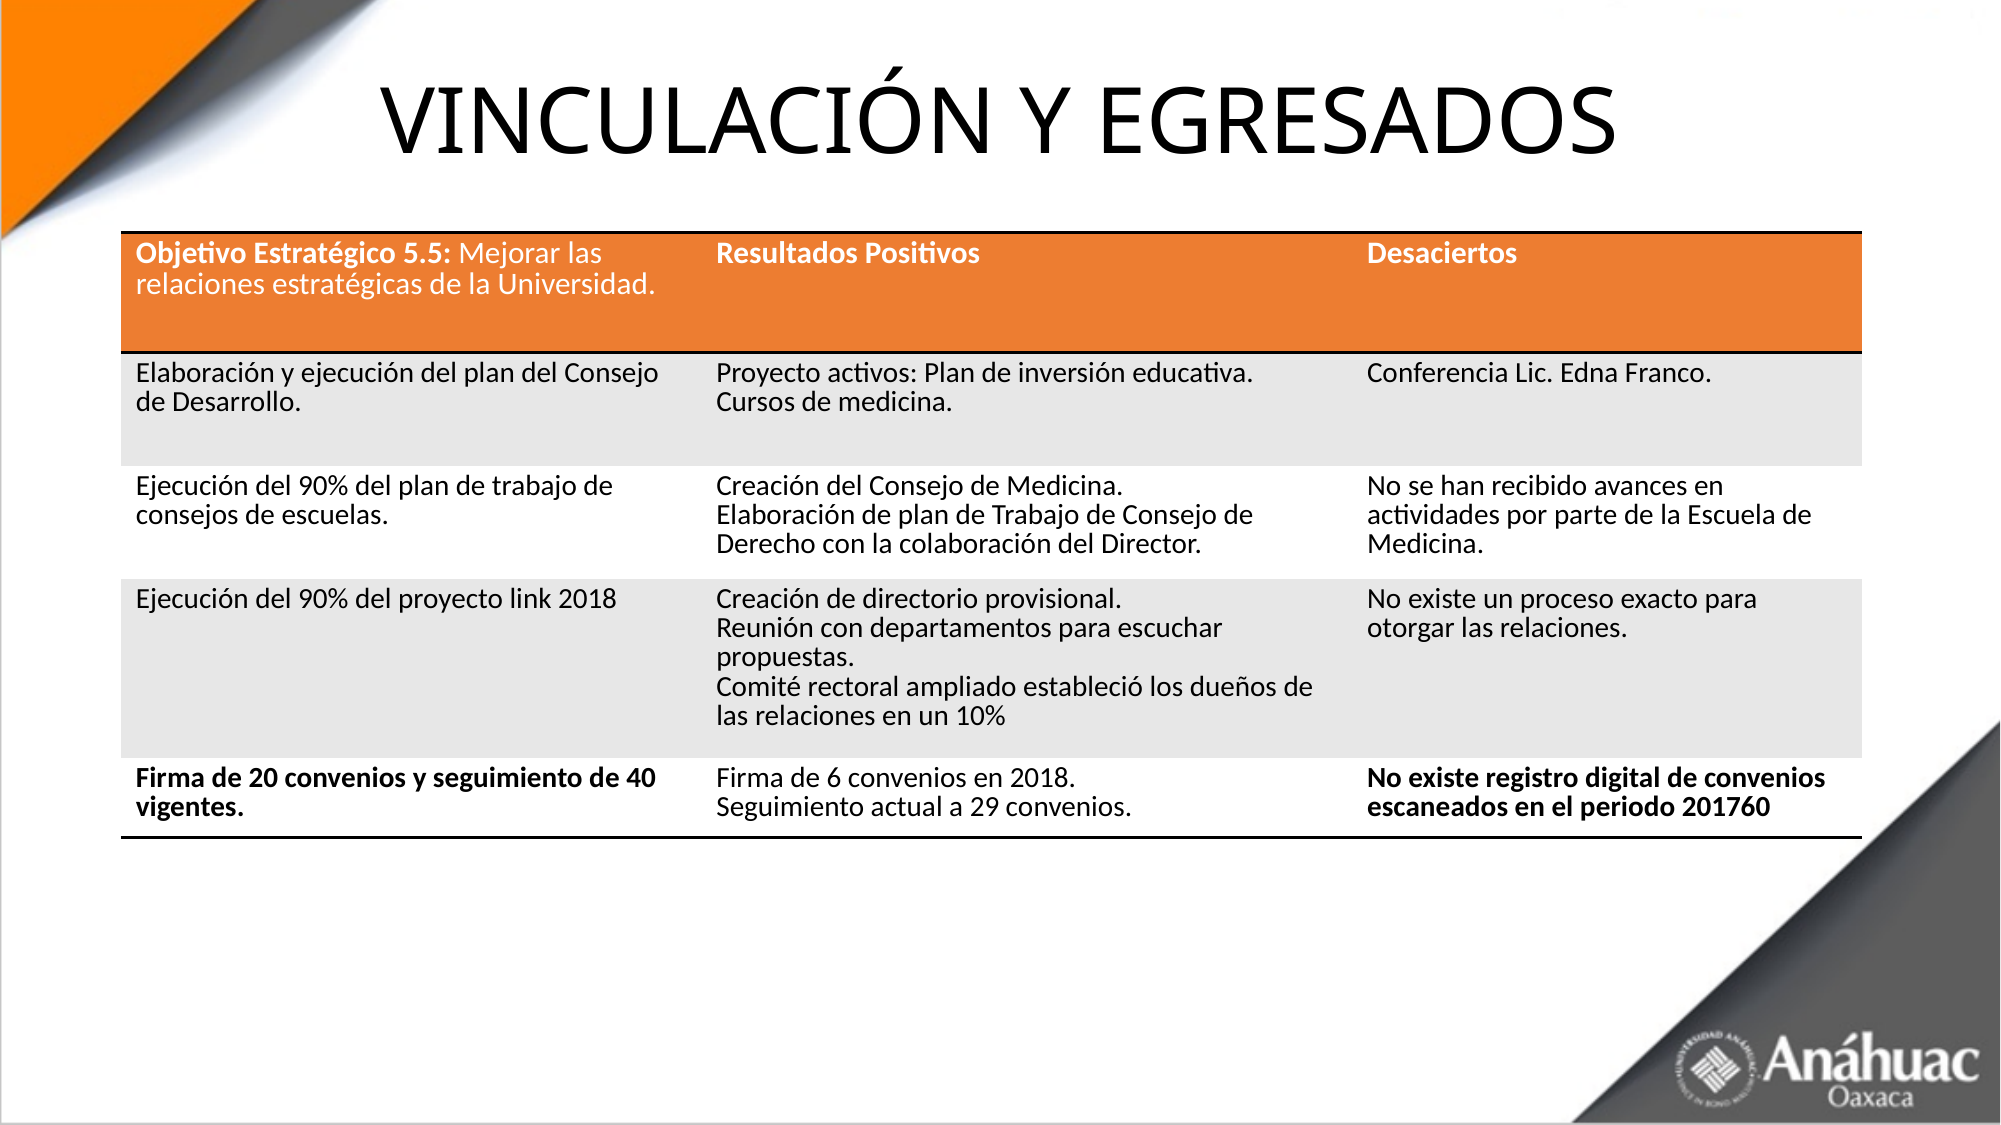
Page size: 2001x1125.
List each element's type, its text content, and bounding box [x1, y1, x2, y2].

table_header Resultados Positivos [701, 234, 1352, 351]
table_cell Elaboración y ejecución del plan del Consejo de Desarrollo. [121, 354, 701, 466]
table_header Objetivo Estratégico 5.5: Mejorar las relaciones estratégicas de la Universidad. [121, 234, 701, 351]
table_cell No existe un proceso exacto para otorgar las relaciones. [1352, 579, 1862, 758]
table_cell Proyecto activos: Plan de inversión educativa. Cursos de medicina. [701, 354, 1352, 466]
picture [0, 0, 2001, 1125]
table_cell Firma de 20 convenios y seguimiento de 40 vigentes. [121, 758, 701, 836]
table_cell Conferencia Lic. Edna Franco. [1352, 354, 1862, 466]
table_cell No existe registro digital de convenios escaneados en el periodo 201760 [1352, 758, 1862, 836]
table_cell Creación de directorio provisional. Reunión con departamentos para escuchar propuestas. Comité rectoral ampliado estableció los dueños de las relaciones en un 10% [701, 579, 1352, 758]
table_cell Firma de 6 convenios en 2018. Seguimiento actual a 29 convenios. [701, 758, 1352, 836]
table_cell Ejecución del 90% del plan de trabajo de consejos de escuelas. [121, 466, 701, 579]
table_cell Creación del Consejo de Medicina. Elaboración de plan de Trabajo de Consejo de Derecho con la colaboración del Director. [701, 466, 1352, 579]
table_cell Ejecución del 90% del proyecto link 2018 [121, 579, 701, 758]
title VINCULACIÓN Y EGRESADOS [137, 15, 1863, 233]
table_cell No se han recibido avances en actividades por parte de la Escuela de Medicina. [1352, 466, 1862, 579]
table_header Desaciertos [1352, 234, 1862, 351]
